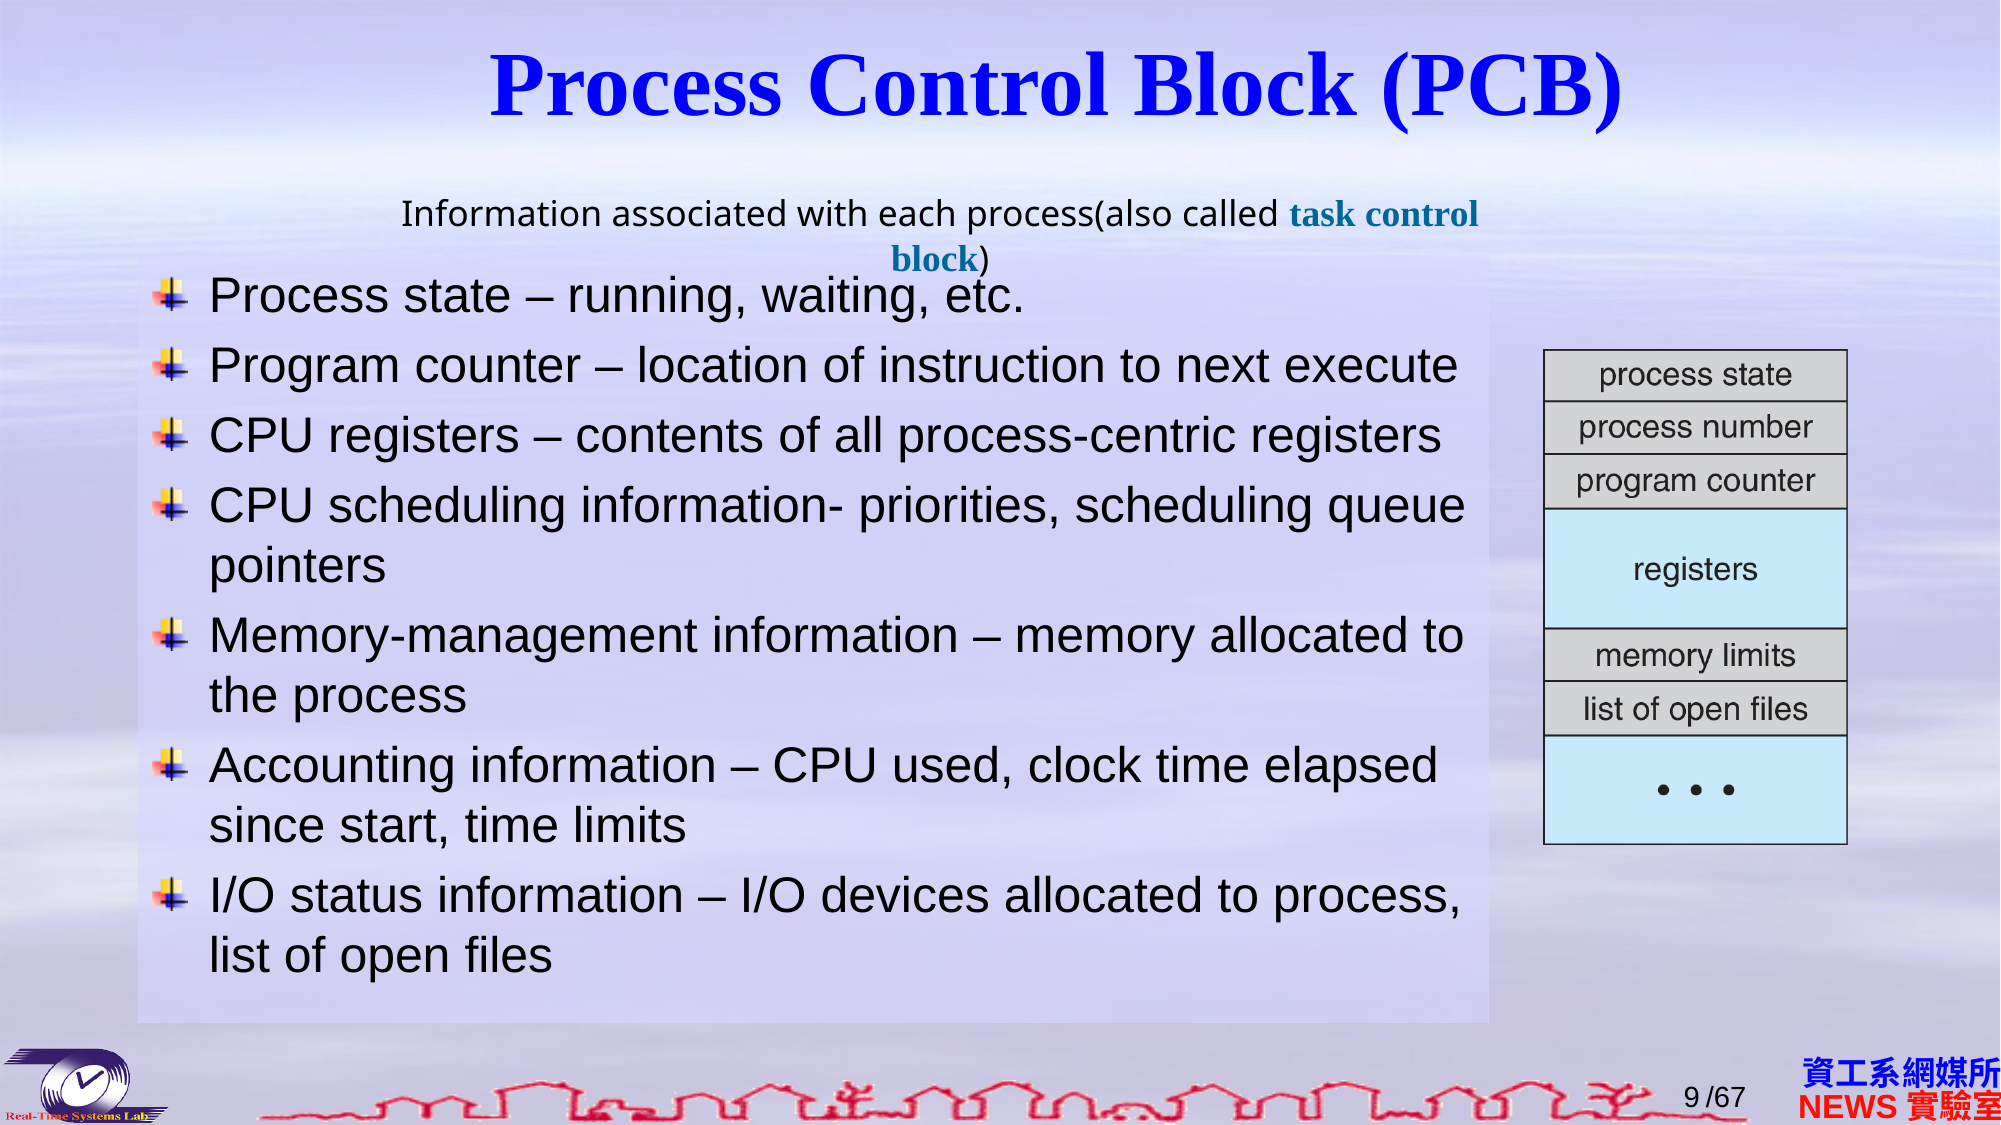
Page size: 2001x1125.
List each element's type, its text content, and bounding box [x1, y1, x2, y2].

text_box Information associated with each process(also called task control block) [376, 182, 1504, 332]
slide_number 8 [1248, 1070, 1715, 1125]
footer /67 [1715, 1070, 2000, 1125]
picture [0, 0, 2001, 1125]
list Process state – running, waiting, etc. Program counter – location of instruction to next execute CPU registers – contents of all process-centric registers CPU scheduling information- priorities, scheduling queue pointers Memory-management information – memory allocated to the process Accounting information – CPU used, clock time elapsed since start, time limits I/O status information – I/O devices allocated to process, list of open files [137, 255, 1490, 1024]
title Process Control Block (PCB) [441, 31, 1675, 127]
